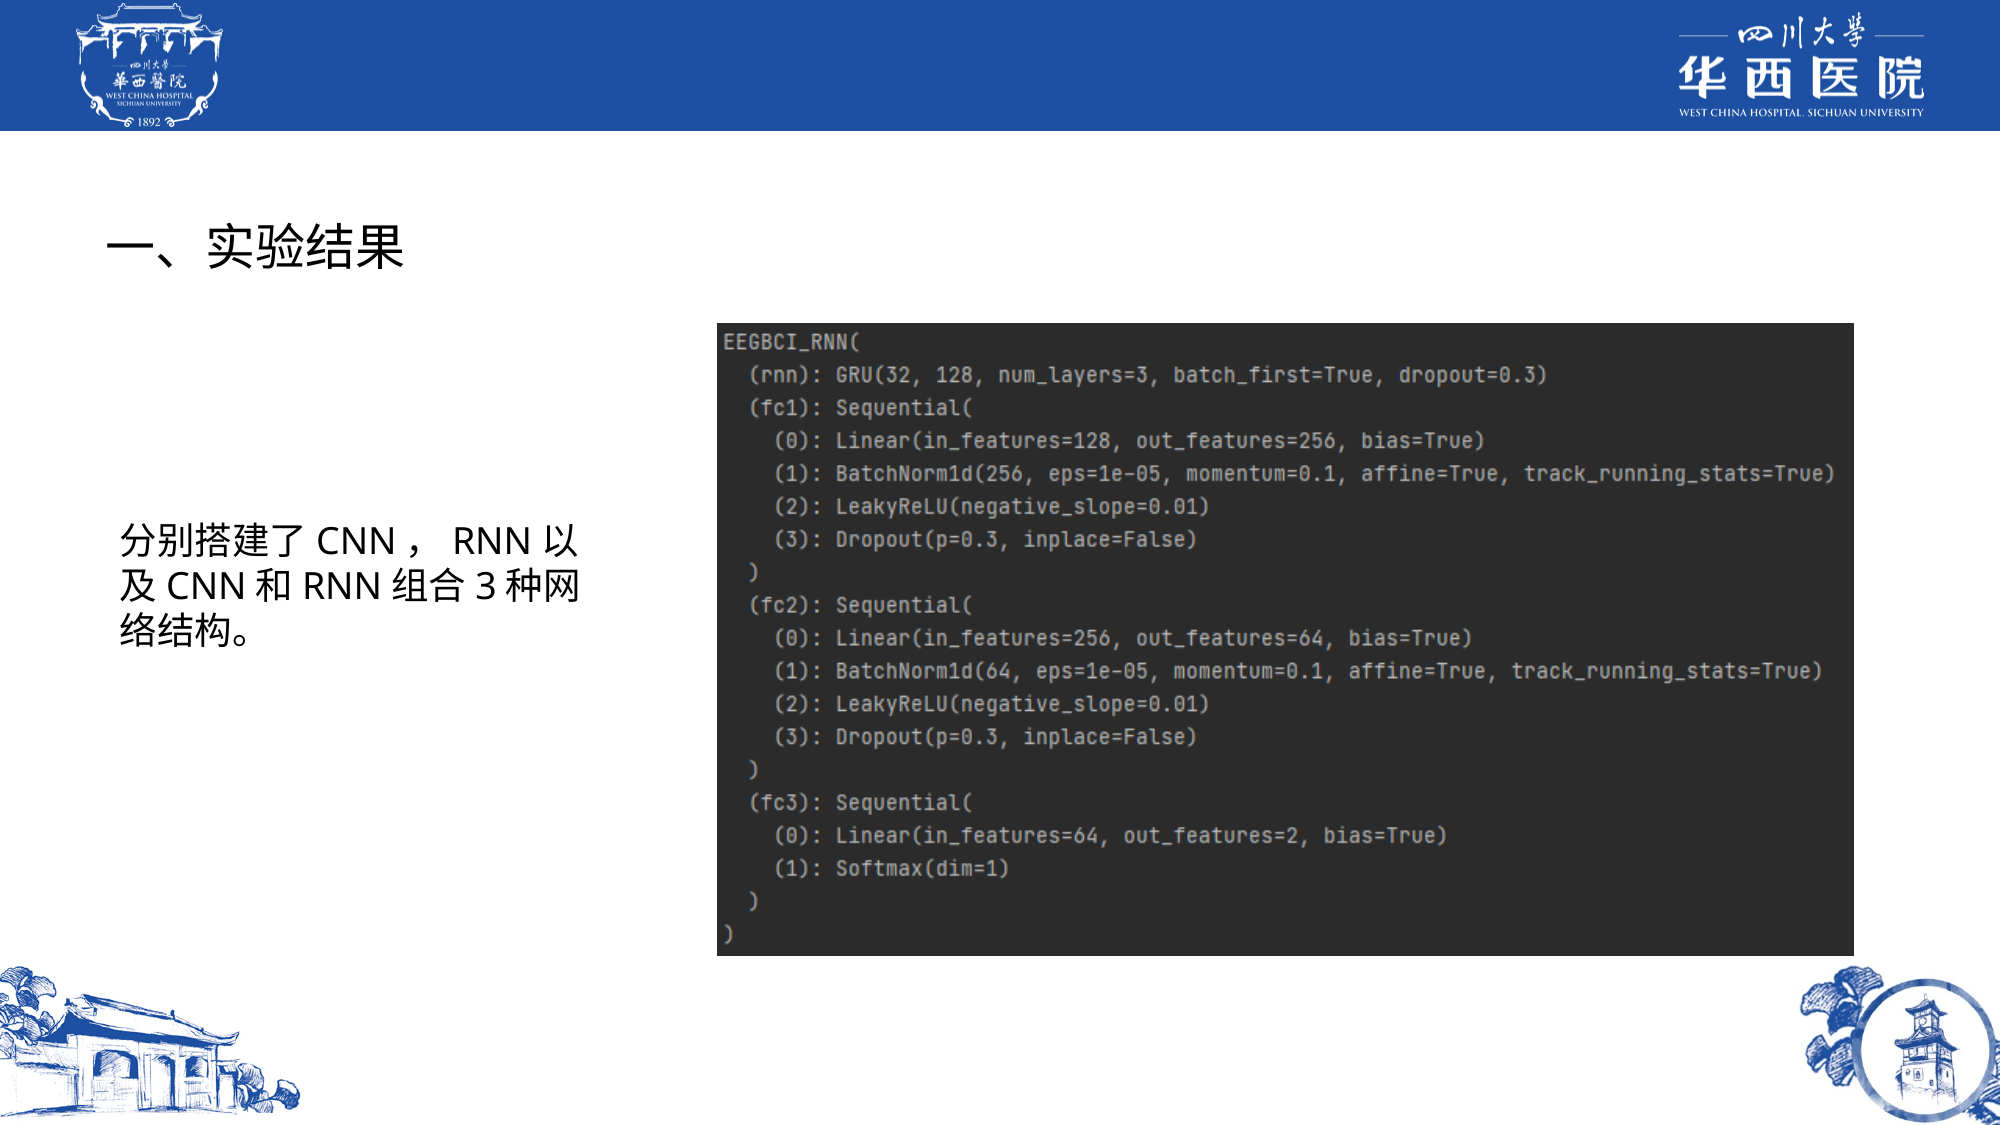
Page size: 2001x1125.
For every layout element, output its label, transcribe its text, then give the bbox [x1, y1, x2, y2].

text_box 分别搭建了CNN，RNN以及CNN和RNN组合3种网络结构。 [104, 509, 616, 660]
picture [0, 0, 2000, 131]
picture [0, 931, 322, 1125]
picture [717, 323, 1854, 956]
text_box 一、实验结果 [90, 208, 838, 284]
picture [1796, 957, 2000, 1125]
